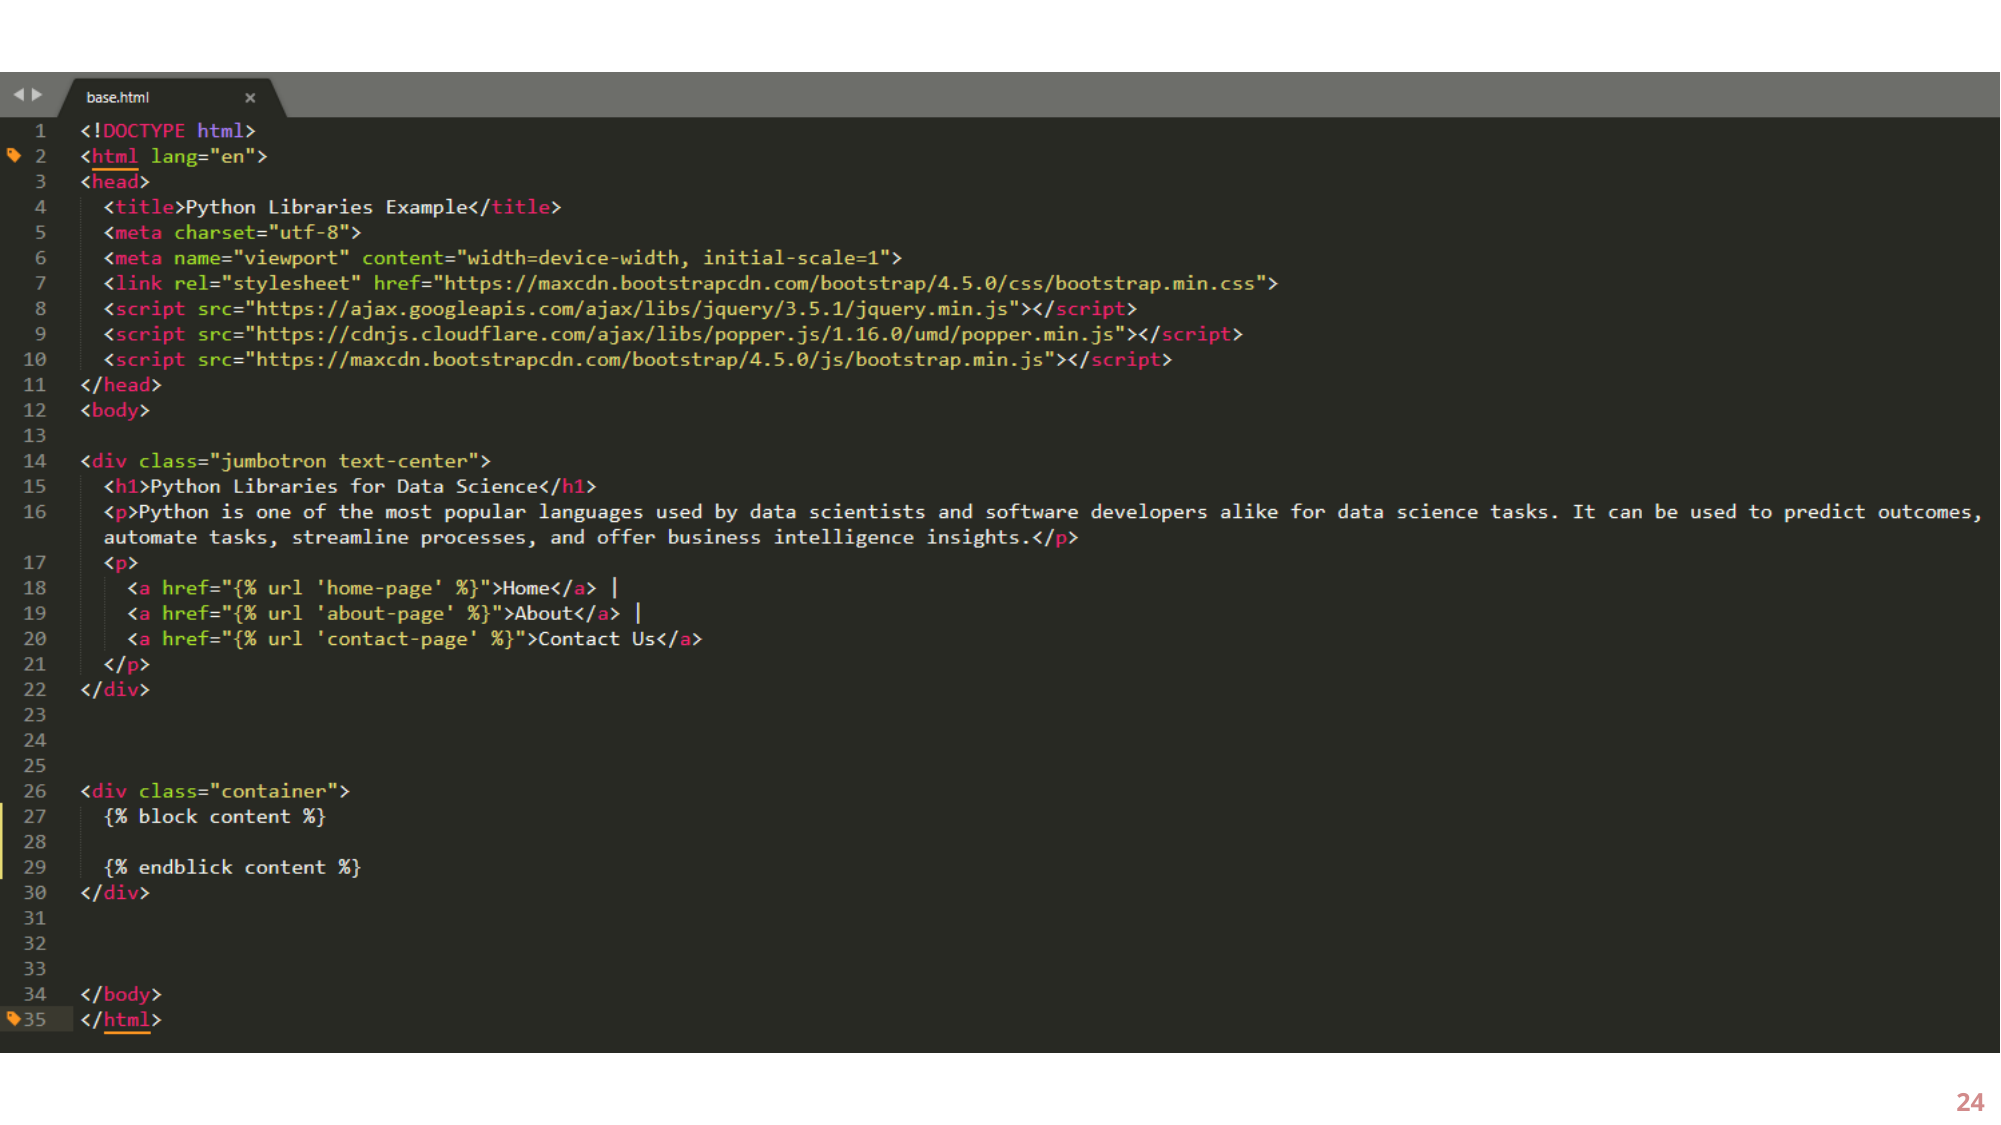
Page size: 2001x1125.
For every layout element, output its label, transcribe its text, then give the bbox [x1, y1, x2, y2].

picture [0, 72, 2000, 1053]
slide_number 24 [1550, 1083, 2000, 1124]
